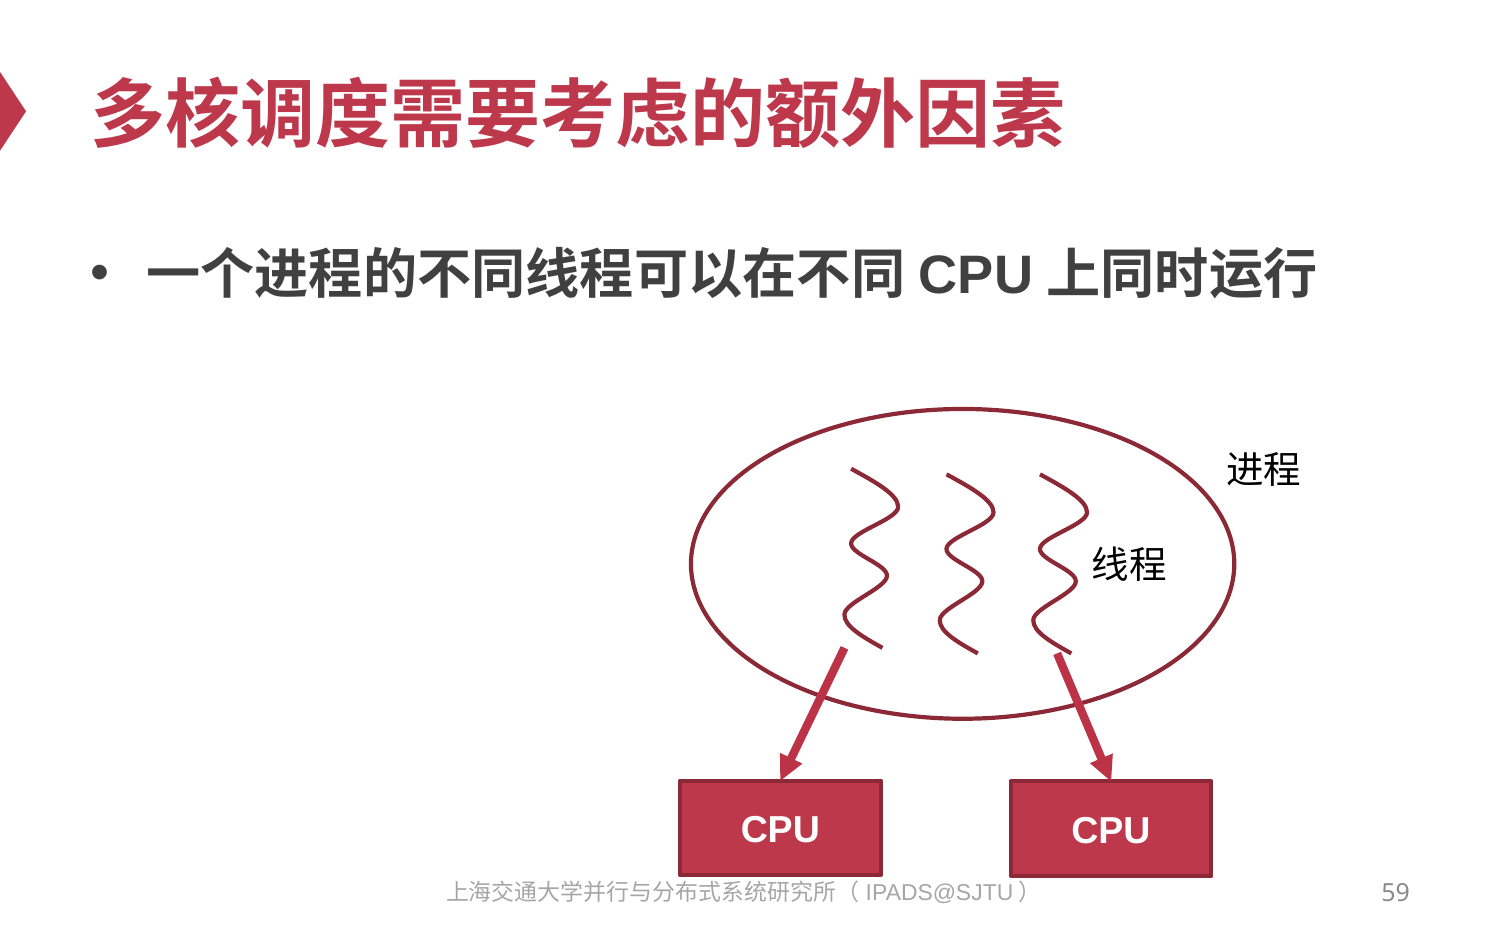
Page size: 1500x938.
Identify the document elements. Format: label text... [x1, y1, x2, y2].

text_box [780, 647, 845, 781]
title 多核调度需要考虑的额外因素 [75, 37, 1425, 186]
text_box [842, 466, 901, 650]
slide_number 59 [1074, 868, 1425, 919]
text_box 进程 [1211, 438, 1330, 499]
text_box [1031, 472, 1090, 651]
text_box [1056, 653, 1112, 782]
text_box CPU [1009, 779, 1213, 878]
text_box CPU [678, 779, 883, 870]
text_box [937, 472, 996, 656]
list 一个进程的不同线程可以在不同CPU上同时运行 [75, 218, 1425, 838]
footer 上海交通大学并行与分布式系统研究所（IPADS@SJTU） [418, 870, 1069, 921]
text_box 线程 [1076, 533, 1195, 594]
